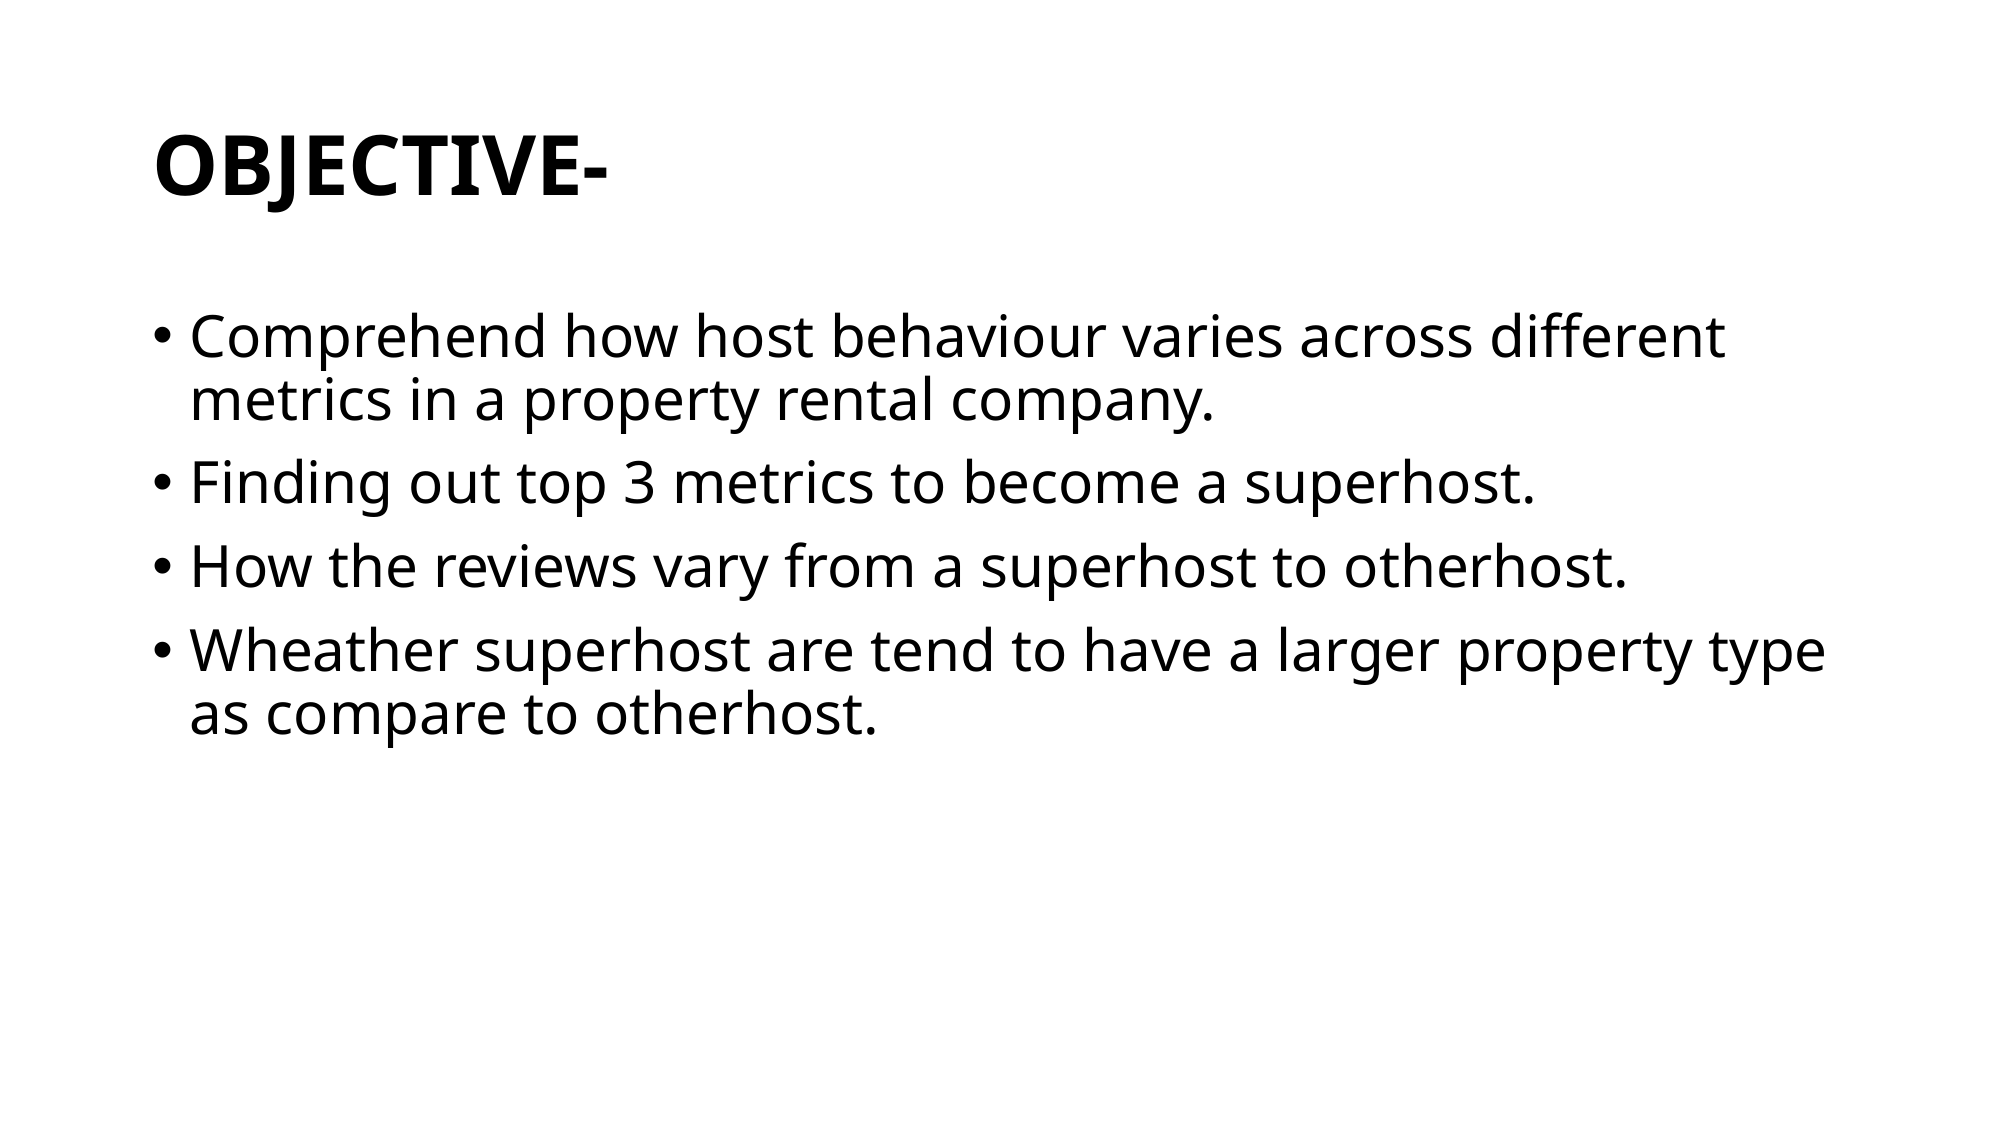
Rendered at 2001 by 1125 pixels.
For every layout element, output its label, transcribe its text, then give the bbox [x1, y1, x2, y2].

list Comprehend how host behaviour varies across different metrics in a property rental company. Finding out top 3 metrics to become a superhost. How the reviews vary from a superhost to otherhost. Wheather superhost are tend to have a larger property type as compare to otherhost. [137, 299, 1863, 1014]
title OBJECTIVE- [137, 59, 1863, 278]
